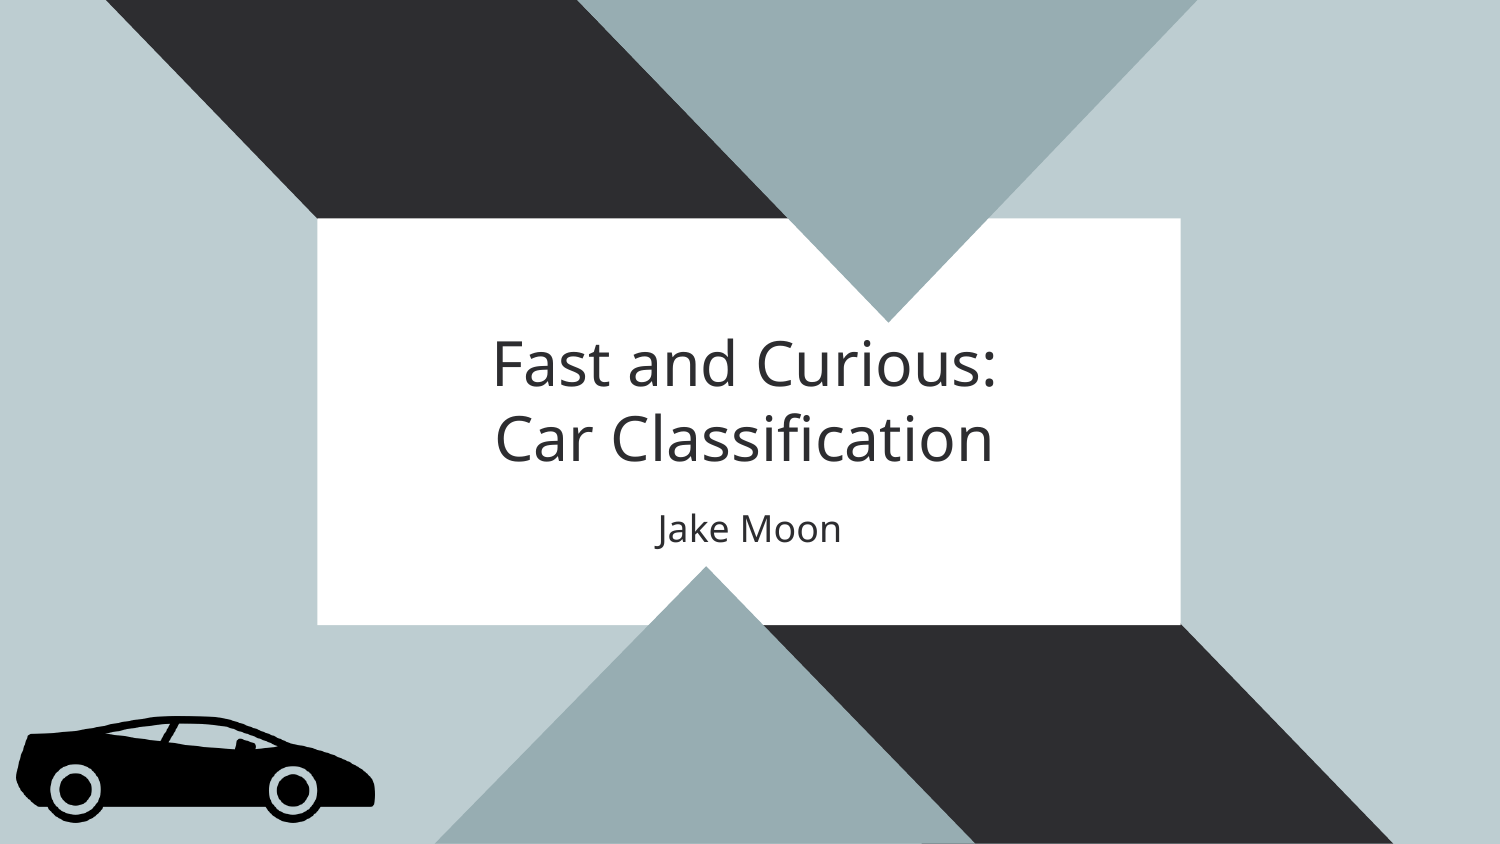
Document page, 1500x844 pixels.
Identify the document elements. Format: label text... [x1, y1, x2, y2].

title Fast and Curious: Car Classification [423, 250, 1067, 548]
title Jake Moon [428, 431, 1072, 625]
picture [15, 589, 375, 844]
